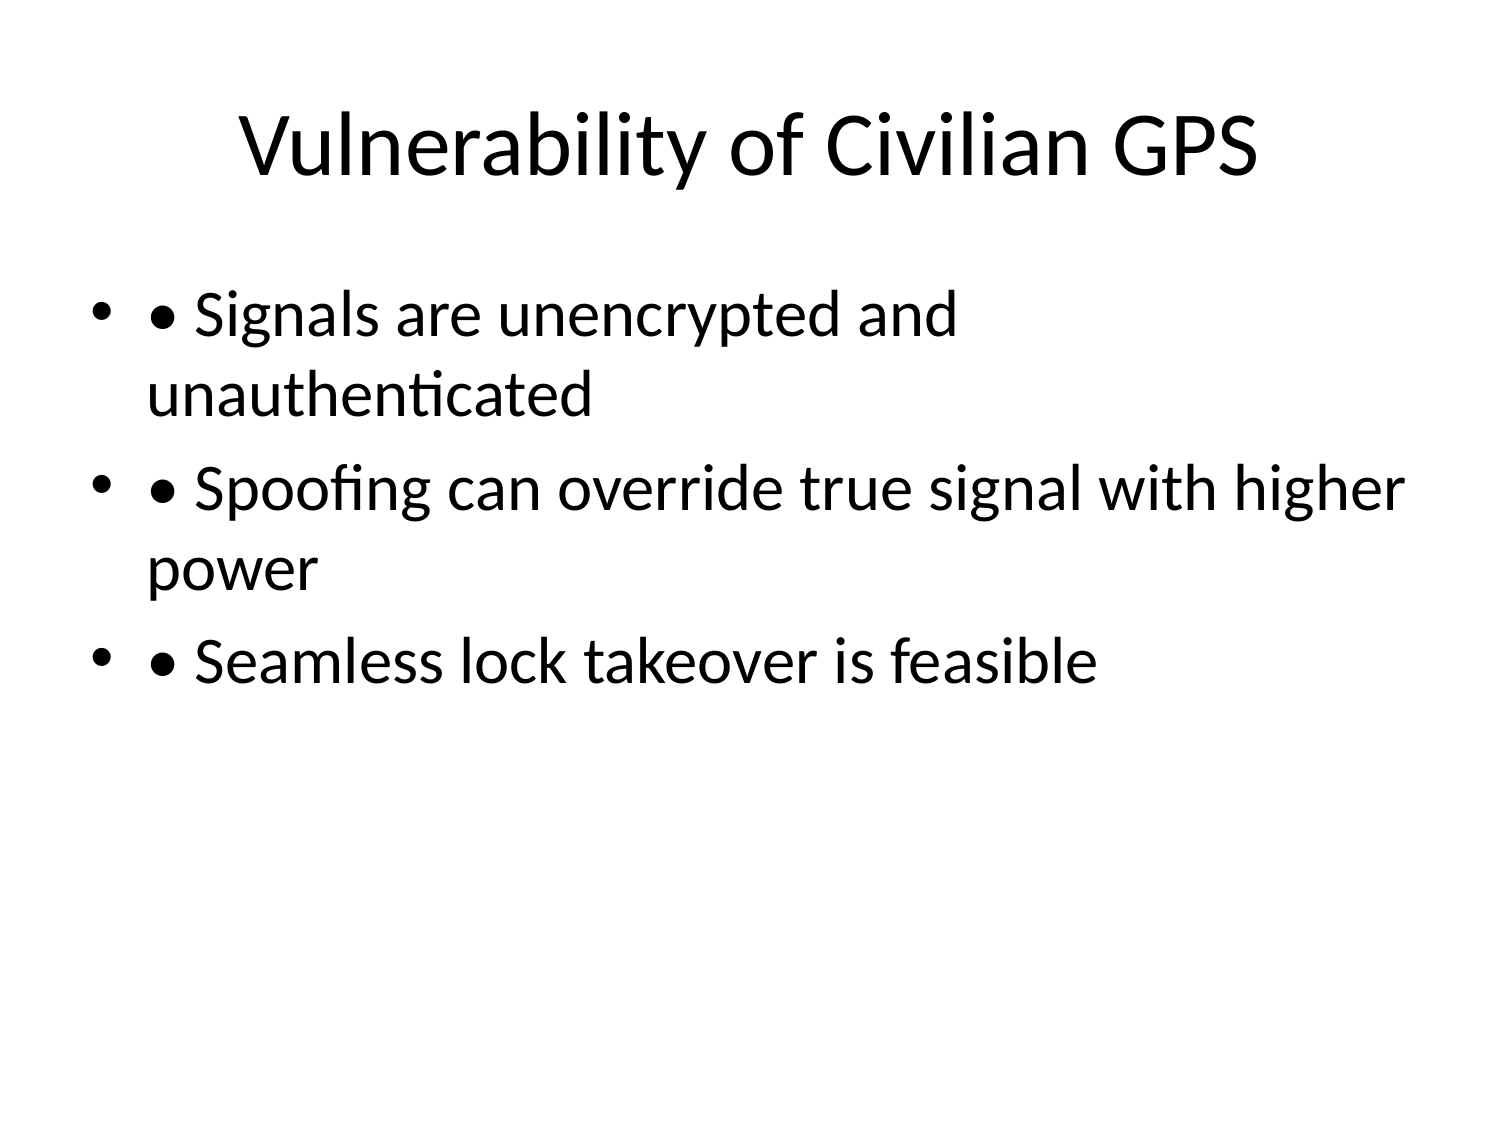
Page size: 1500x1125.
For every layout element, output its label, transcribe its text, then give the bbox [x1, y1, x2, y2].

list • Signals are unencrypted and unauthenticated • Spoofing can override true signal with higher power • Seamless lock takeover is feasible [75, 262, 1425, 1005]
title Vulnerability of Civilian GPS [75, 45, 1425, 233]
